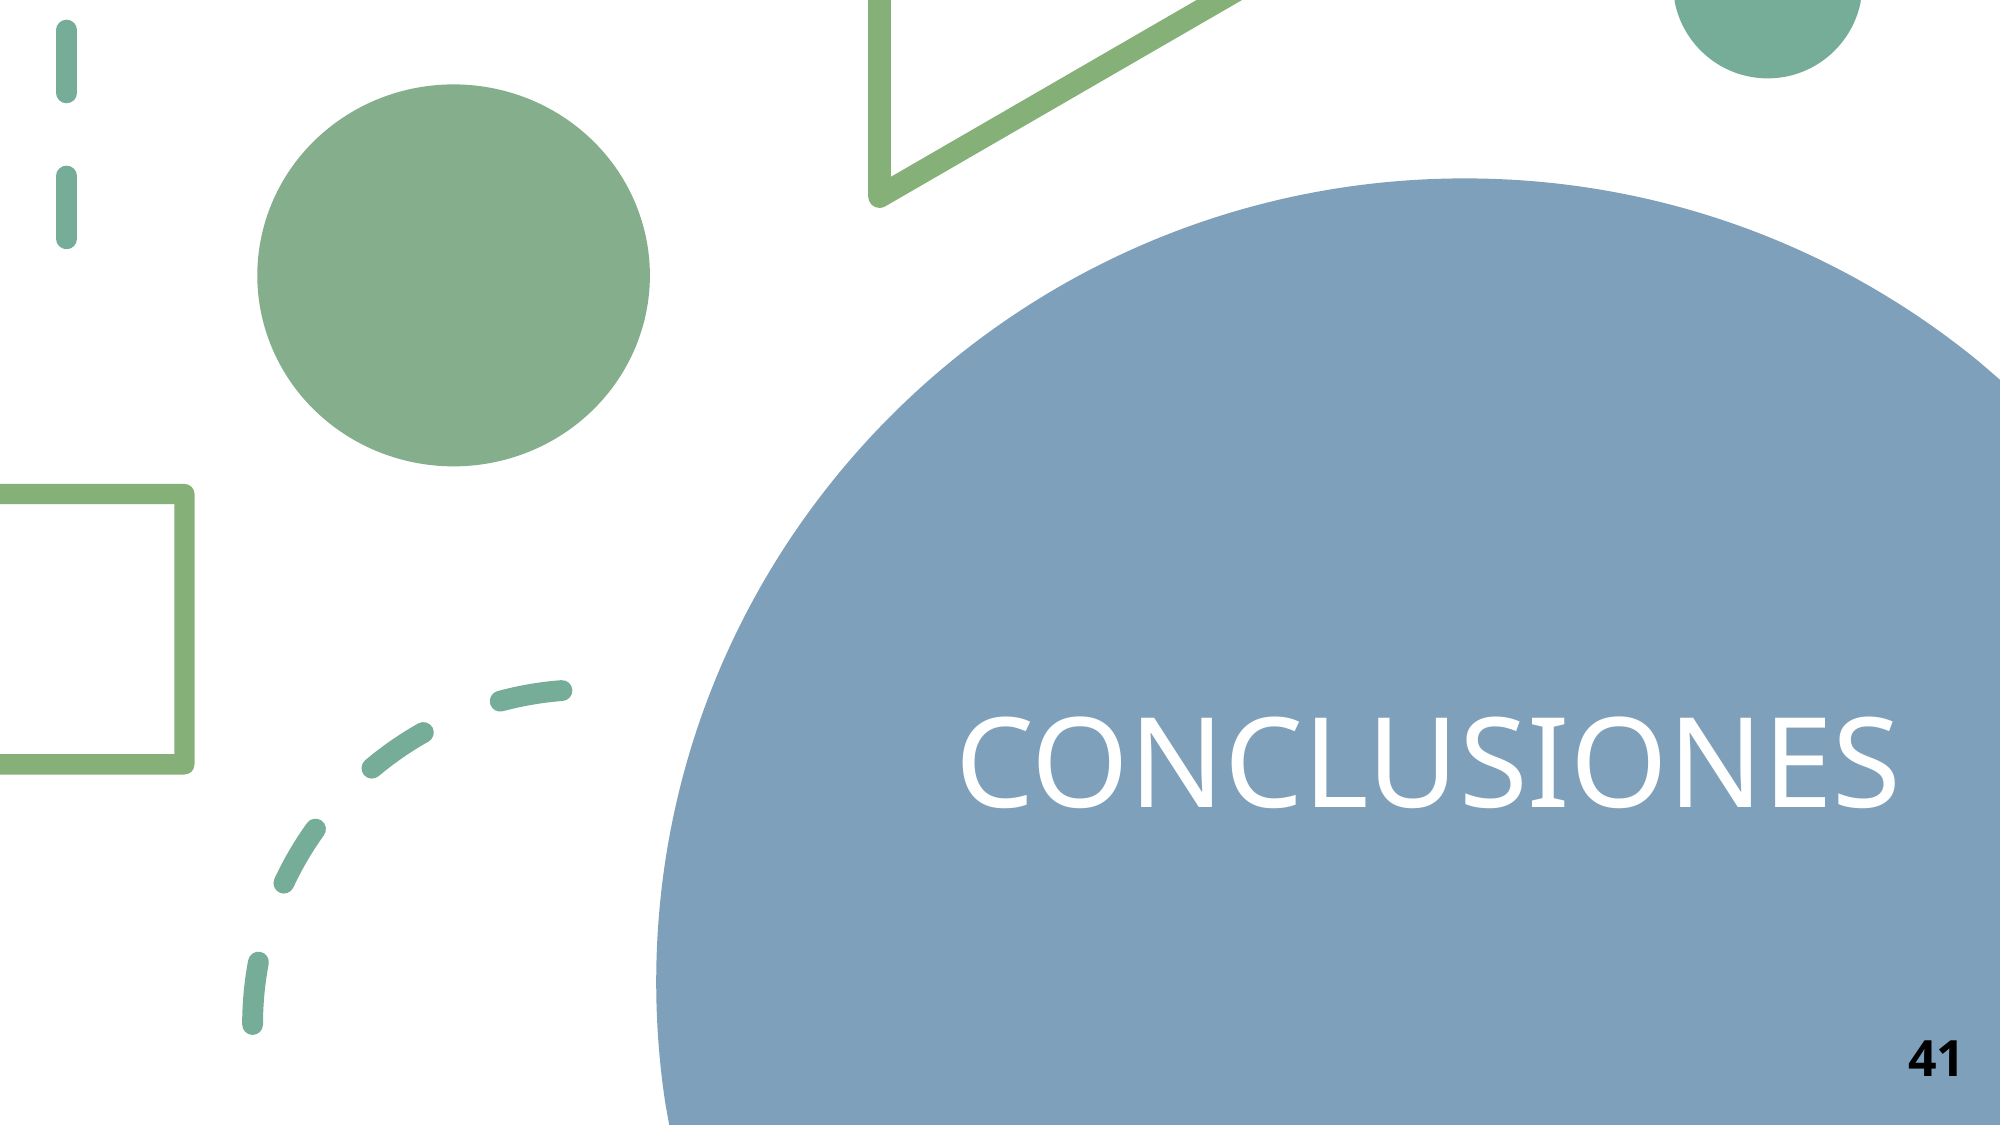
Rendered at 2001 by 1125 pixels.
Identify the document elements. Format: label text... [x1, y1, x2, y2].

text_box [256, 83, 651, 468]
title CONCLUSIONES [835, 450, 1917, 842]
text_box [0, 483, 195, 775]
text_box [868, 0, 1243, 208]
text_box [1673, 0, 1862, 80]
text_box 41 [1893, 1019, 1981, 1095]
text_box [0, 0, 2000, 1125]
text_box [655, 177, 2000, 1125]
text_box [252, 689, 588, 1026]
